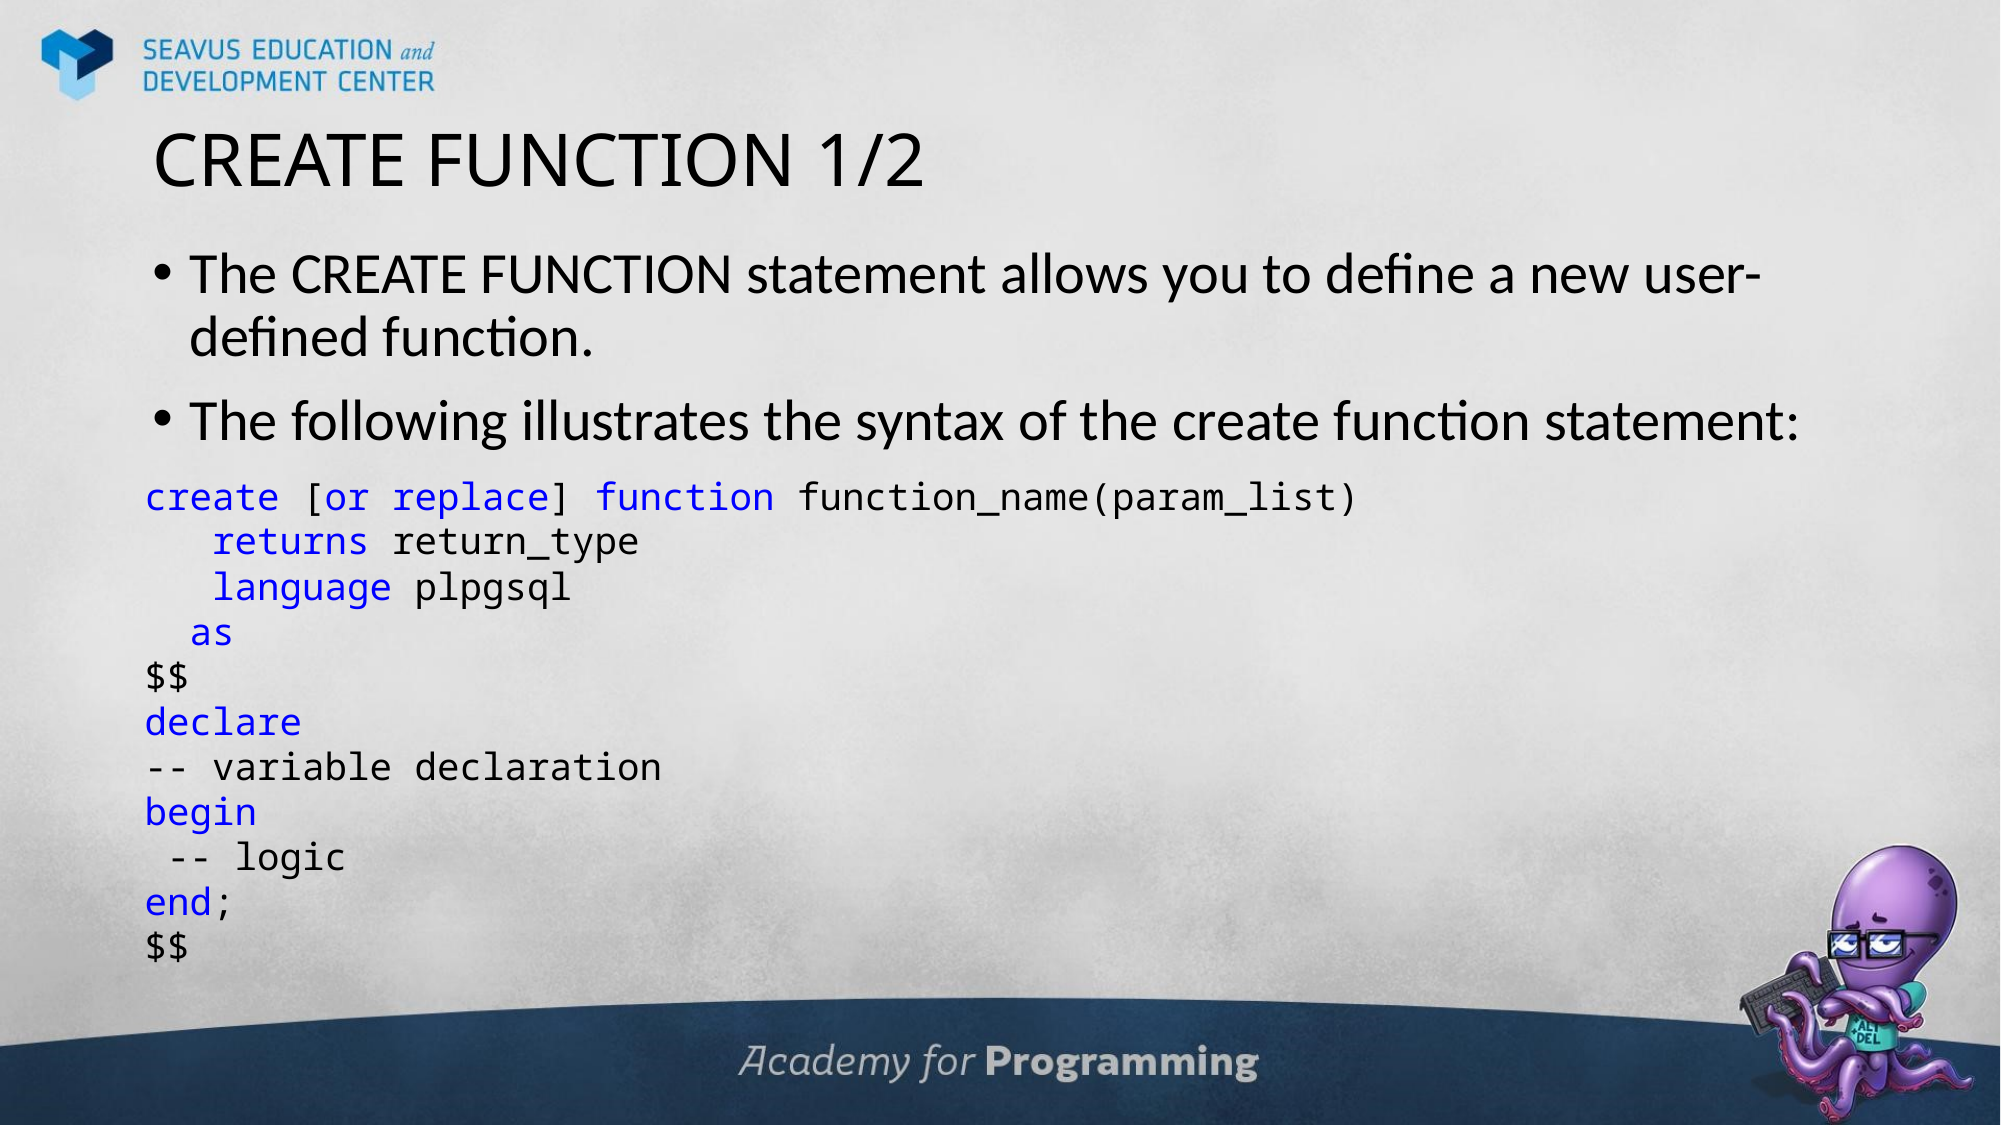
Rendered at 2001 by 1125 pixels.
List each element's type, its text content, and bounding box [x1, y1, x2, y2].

title CREATE FUNCTION 1/2 [137, 111, 1863, 215]
list The CREATE FUNCTION statement allows you to define a new user-defined function. The following illustrates the syntax of the create function statement: [137, 235, 1863, 950]
text_box create [or replace] function function_name(param_list) returns return_type language plpgsql as $$ declare -- variable declaration begin -- logic end; $$ [129, 465, 1375, 975]
picture [0, 0, 2001, 1125]
